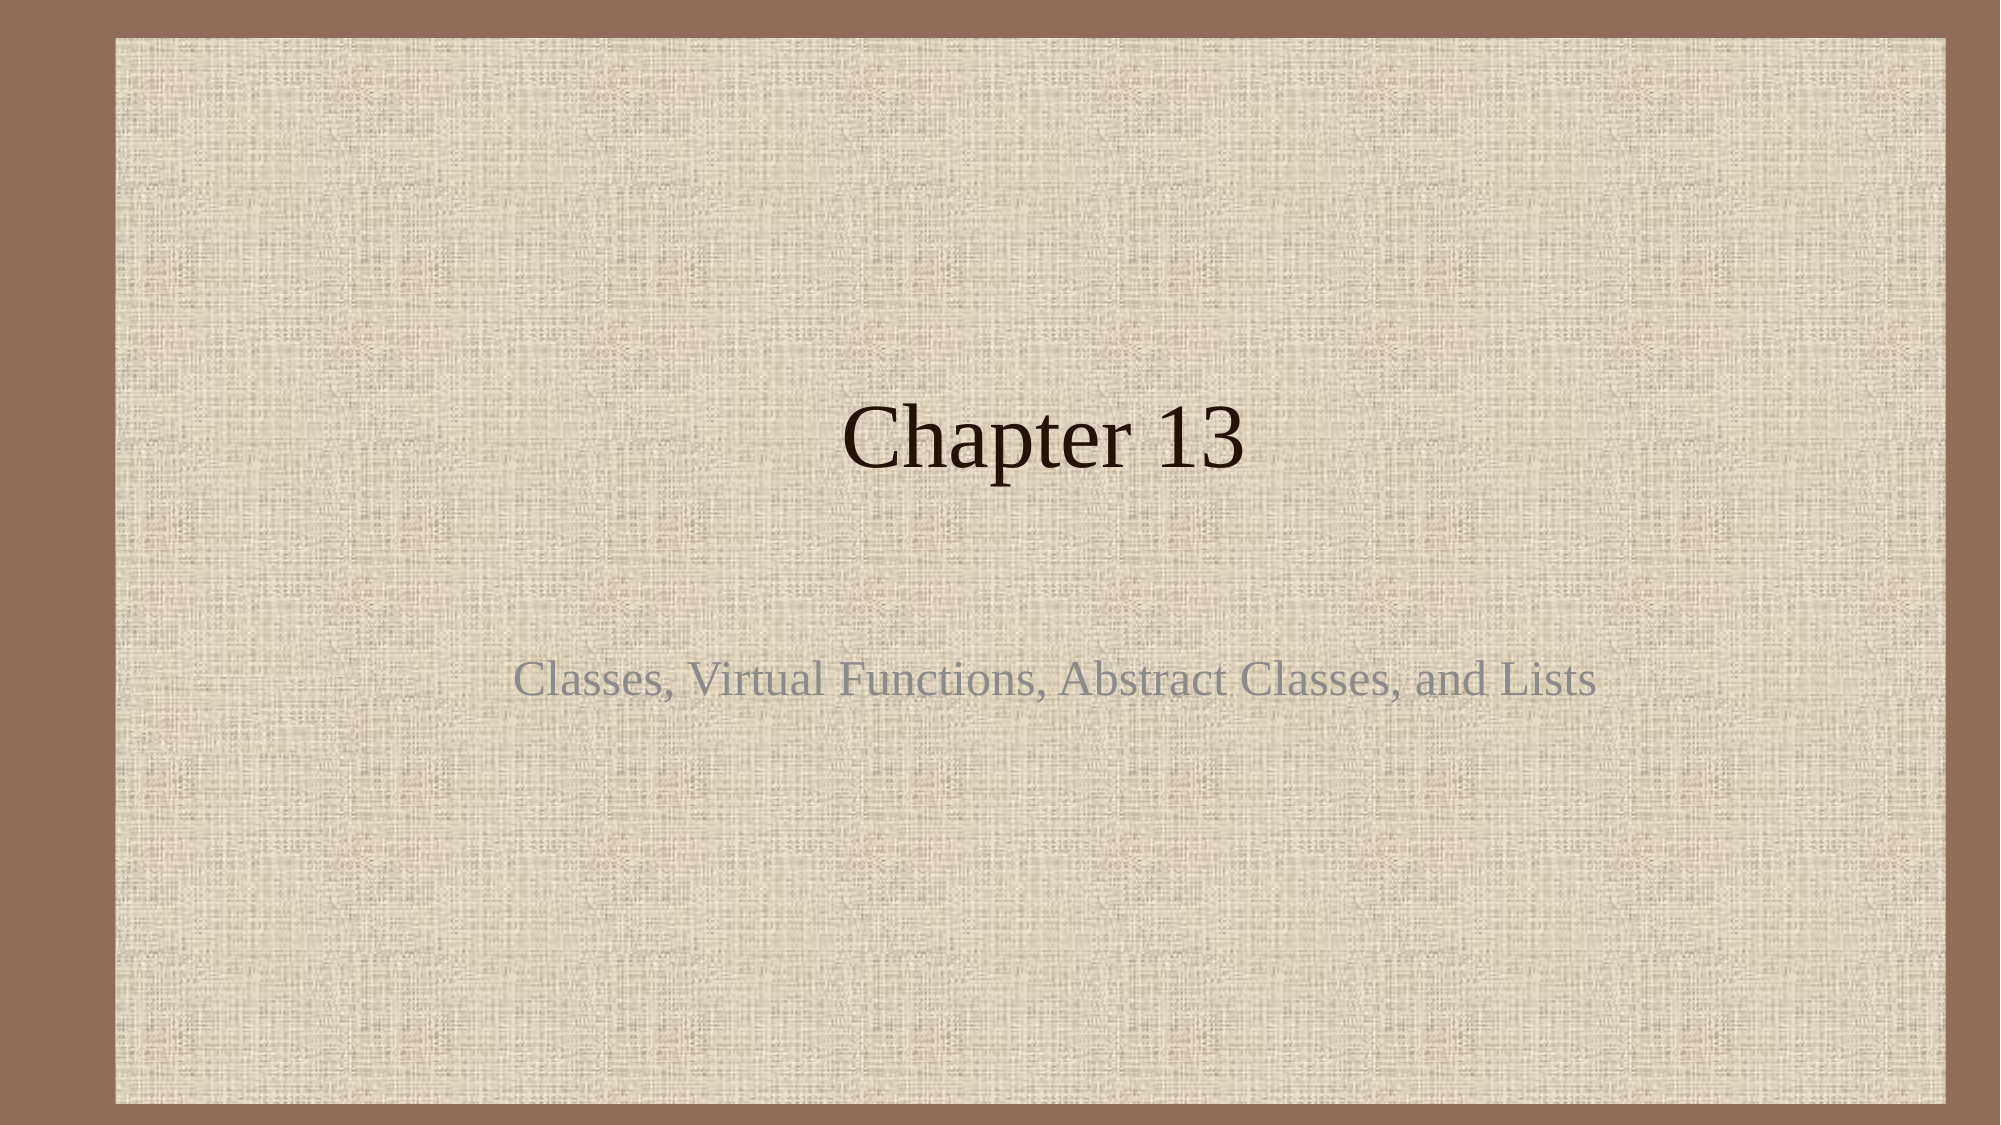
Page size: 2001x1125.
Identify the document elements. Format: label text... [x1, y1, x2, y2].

title Chapter 13 [200, 337, 1889, 525]
subtitle Classes, Virtual Functions, Abstract Classes, and Lists [355, 637, 1756, 929]
picture [115, 38, 1946, 1104]
